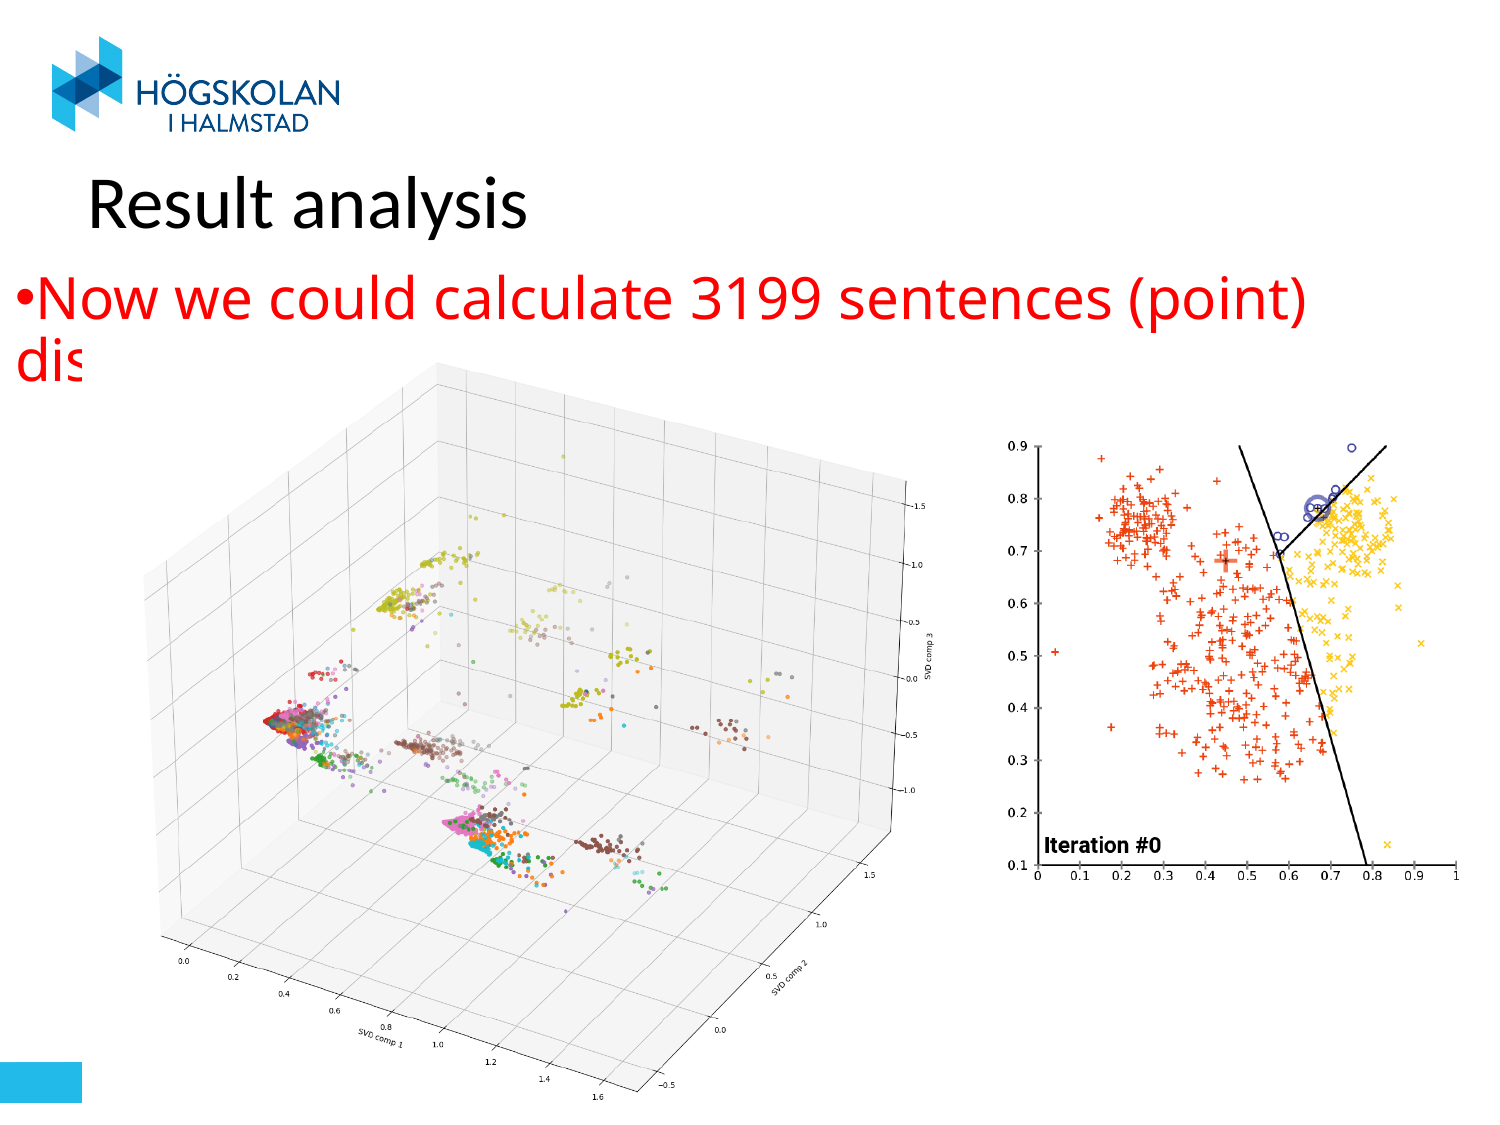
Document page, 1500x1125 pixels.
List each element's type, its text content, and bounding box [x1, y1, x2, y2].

title Result analysis [72, 125, 1366, 261]
picture [0, 323, 953, 1117]
list Now we could calculate 3199 sentences (point) distances [0, 261, 1500, 1068]
picture [1007, 441, 1459, 880]
picture [52, 36, 339, 132]
